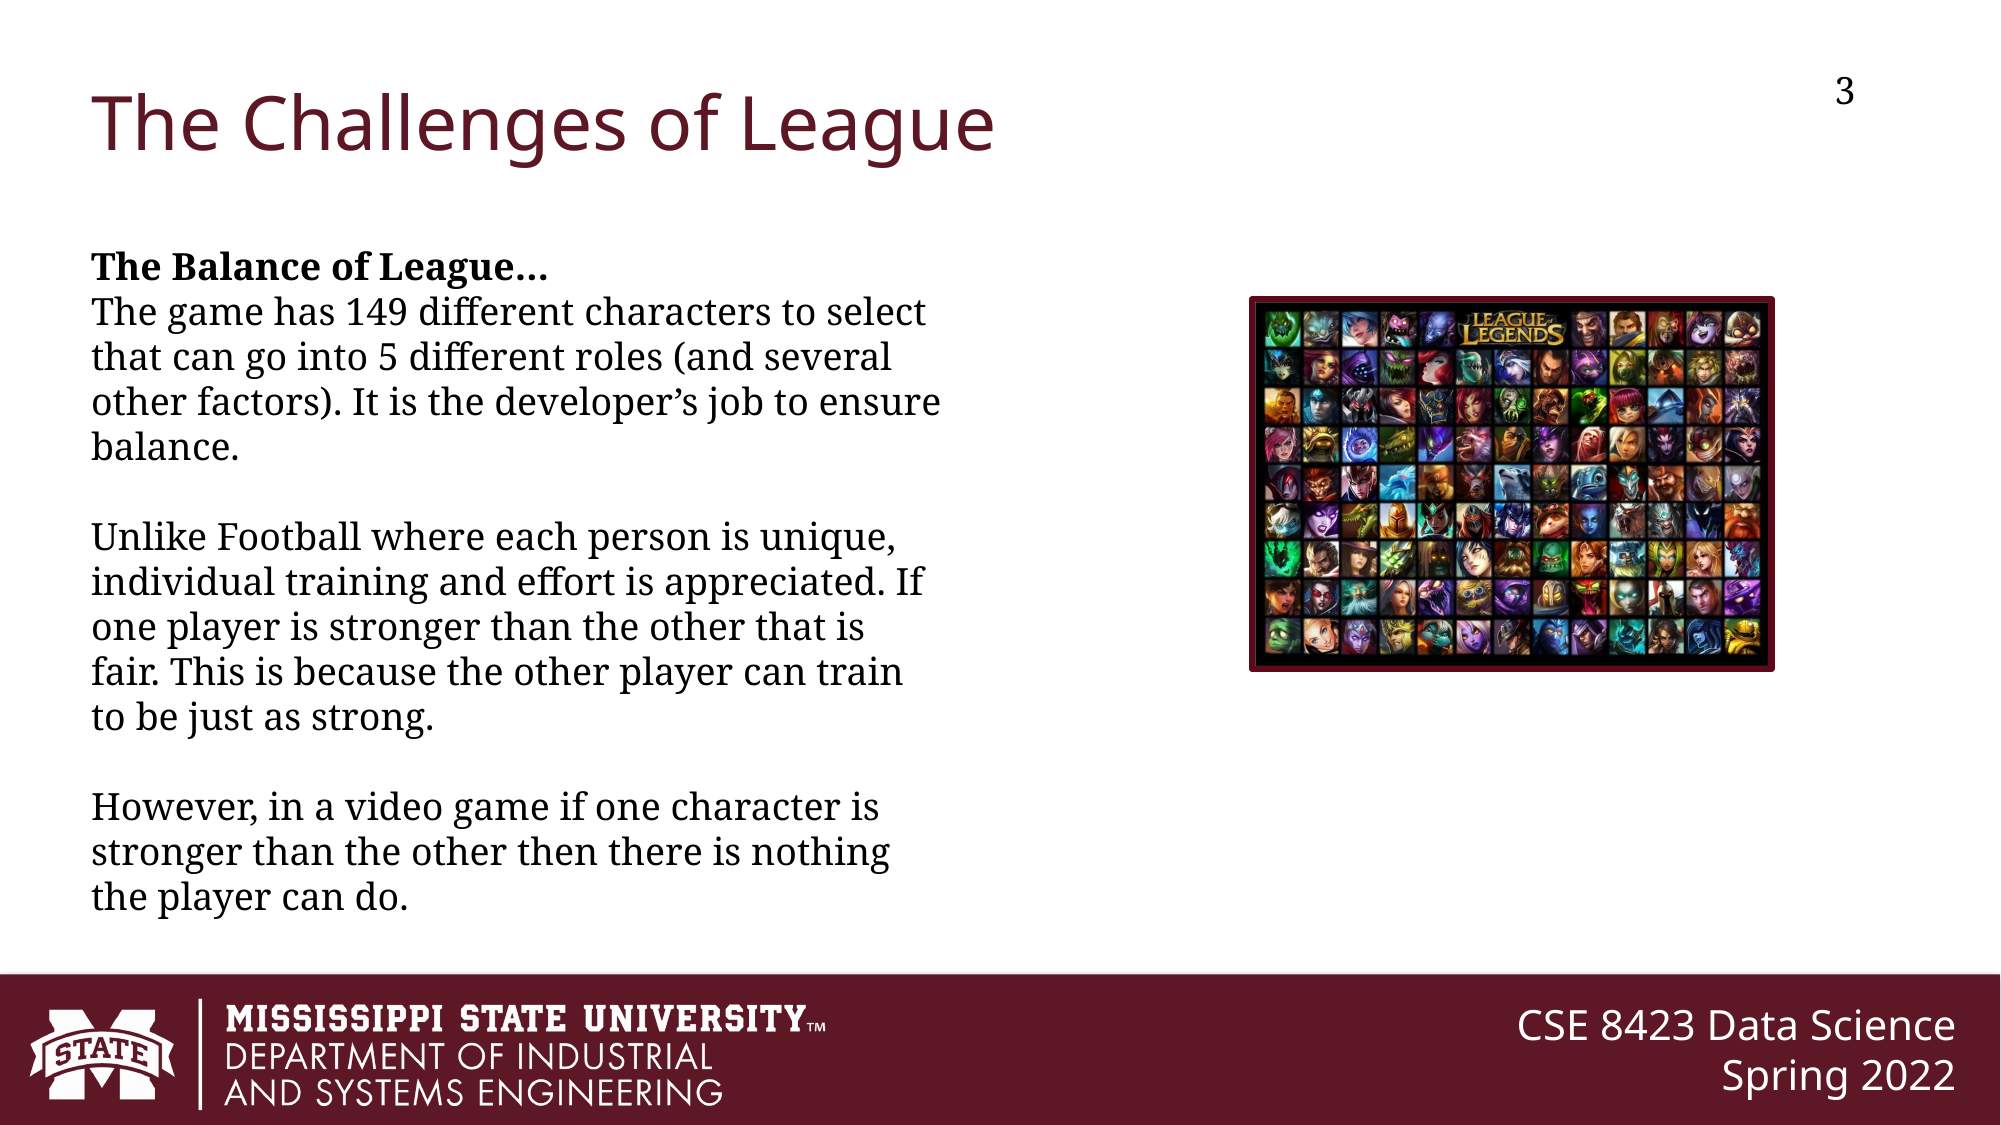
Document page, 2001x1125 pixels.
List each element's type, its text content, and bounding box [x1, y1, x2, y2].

picture [0, 974, 847, 1125]
text_box The Balance of League… The game has 149 different characters to select that can go into 5 different roles (and several other factors). It is the developer’s job to ensure balance. Unlike Football where each person is unique, individual training and effort is appreciated. If one player is stronger than the other that is fair. This is because the other player can train to be just as strong. However, in a video game if one character is stronger than the other then there is nothing the player can do. [76, 235, 958, 1016]
text_box 3 [1819, 59, 1896, 120]
picture [1254, 302, 1769, 666]
text_box The Challenges of League [76, 4, 2000, 236]
